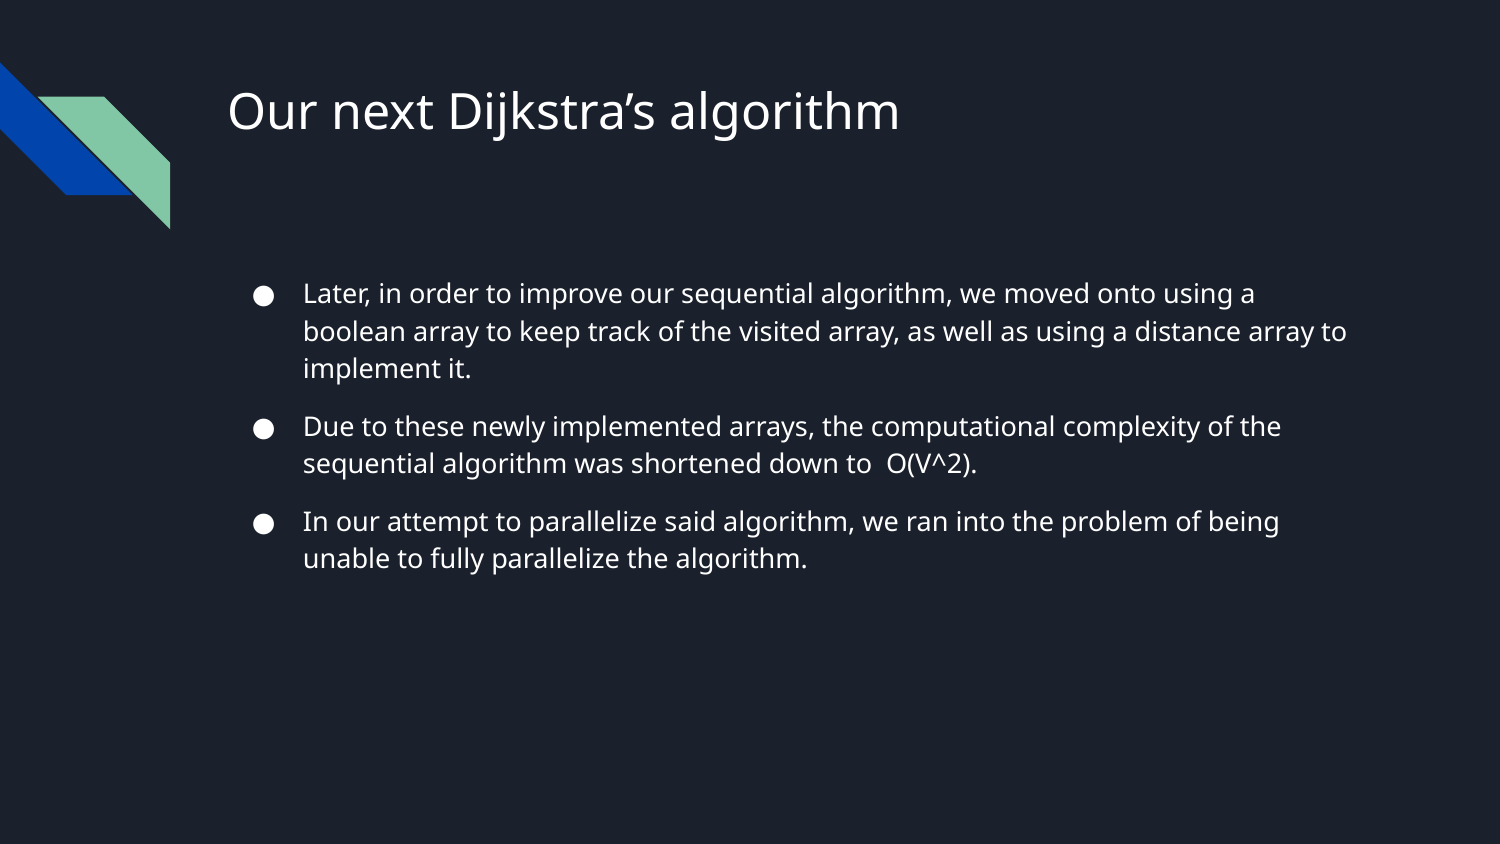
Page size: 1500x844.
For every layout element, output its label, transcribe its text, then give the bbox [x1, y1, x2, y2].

title Our next Dijkstra’s algorithm [212, 64, 1368, 215]
list Later, in order to improve our sequential algorithm, we moved onto using a boolean array to keep track of the visited array, as well as using a distance array to implement it. Due to these newly implemented arrays, the computational complexity of the sequential algorithm was shortened down to O(V^2). In our attempt to parallelize said algorithm, we ran into the problem of being unable to fully parallelize the algorithm. [212, 257, 1368, 735]
